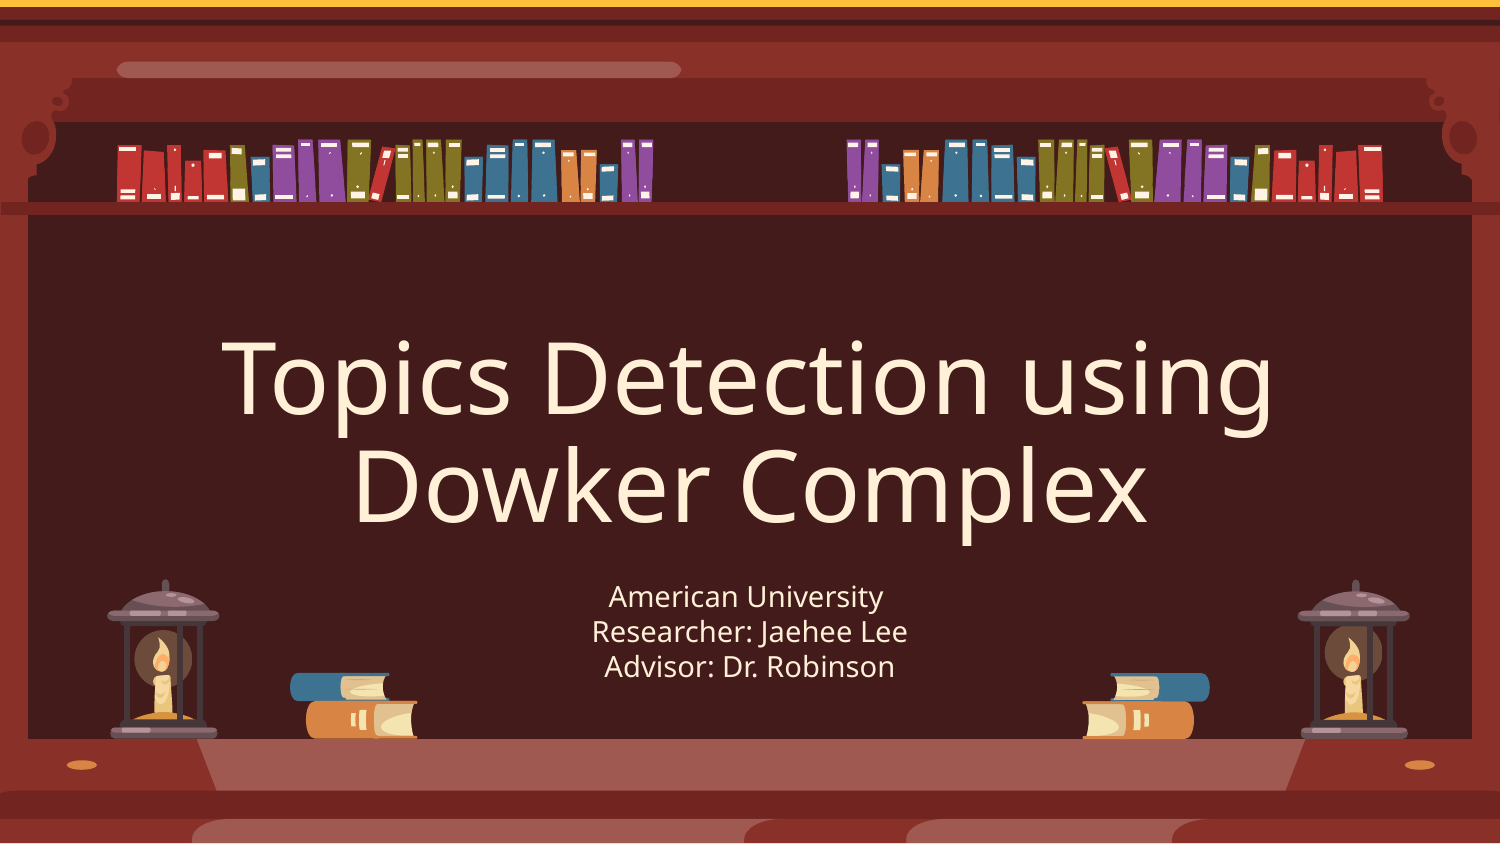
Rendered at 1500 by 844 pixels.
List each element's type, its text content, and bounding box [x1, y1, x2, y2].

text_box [1081, 672, 1213, 740]
title Topics Detection using Dowker Complex [193, 292, 1307, 580]
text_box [116, 139, 654, 203]
text_box [1, 201, 1500, 215]
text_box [846, 139, 1384, 203]
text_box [1294, 579, 1413, 740]
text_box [287, 672, 419, 739]
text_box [104, 579, 223, 739]
subtitle American University Researcher: Jaehee Lee Advisor: Dr. Robinson [378, 593, 1122, 634]
